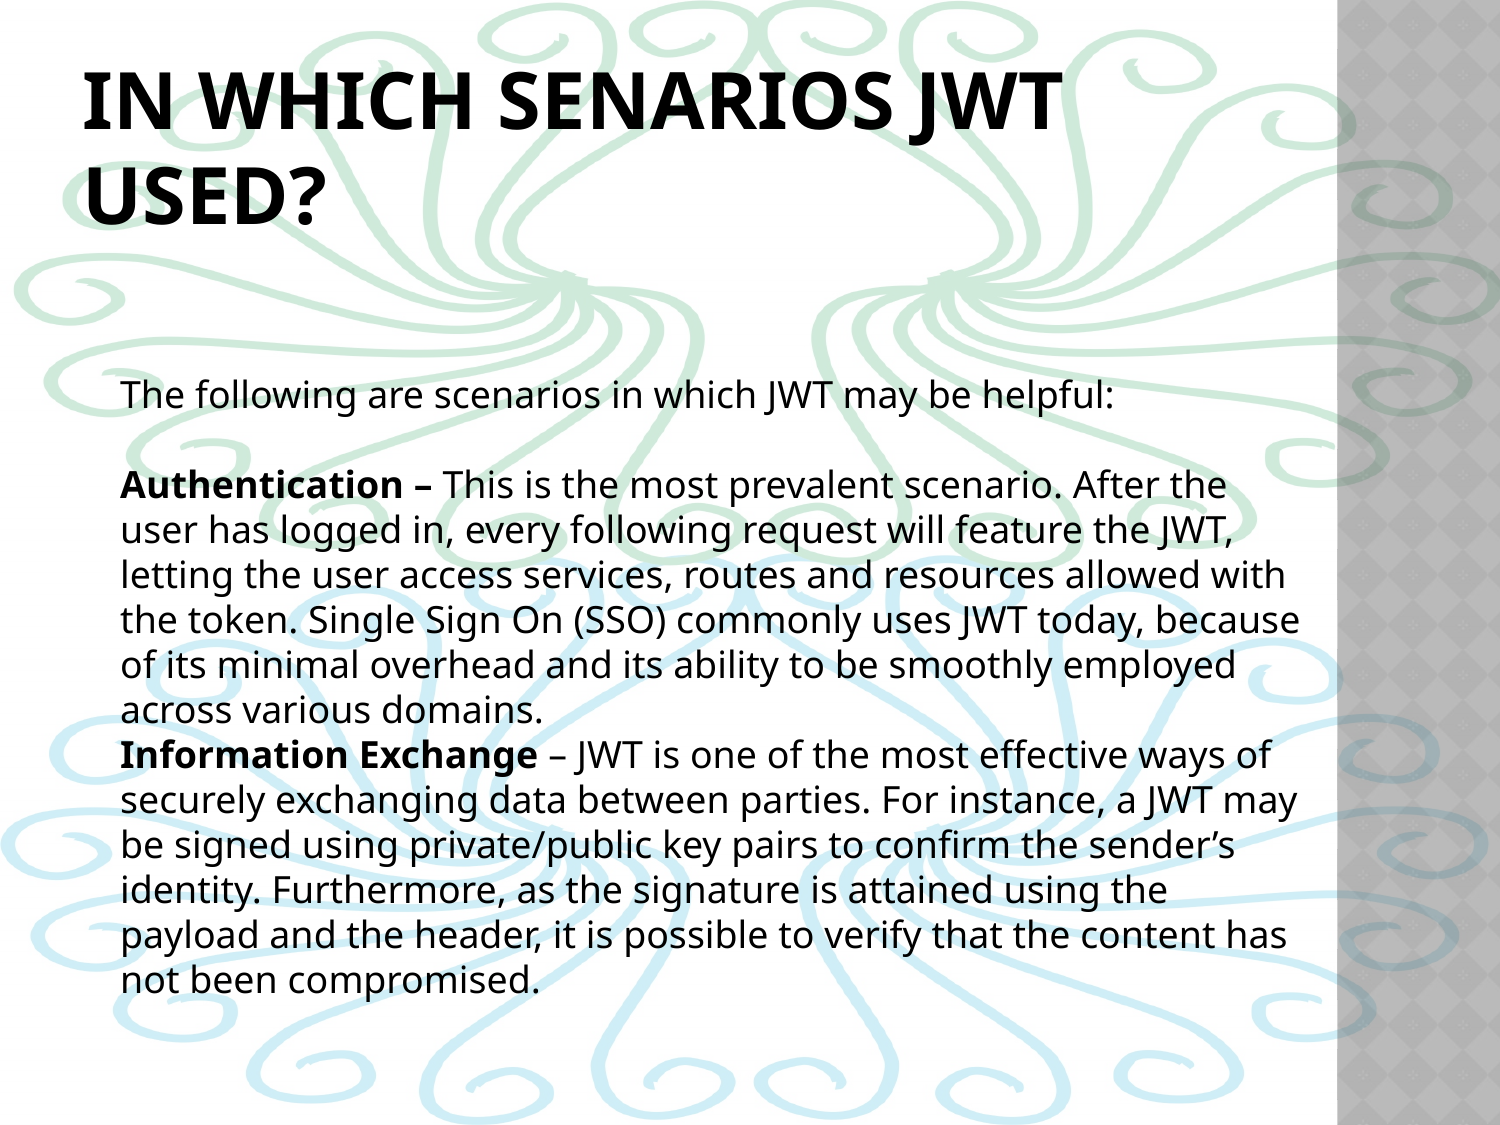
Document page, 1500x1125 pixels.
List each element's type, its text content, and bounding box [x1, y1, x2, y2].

title In which Senarios JWT used? [75, 52, 1263, 240]
text_box The following are scenarios in which JWT may be helpful: Authentication – This is the most prevalent scenario. After the user has logged in, every following request will feature the JWT, letting the user access services, routes and resources allowed with the token. Single Sign On (SSO) commonly uses JWT today, because of its minimal overhead and its ability to be smoothly employed across various domains. Information Exchange – JWT is one of the most effective ways of securely exchanging data between parties. For instance, a JWT may be signed using private/public key pairs to confirm the sender’s identity. Furthermore, as the signature is attained using the payload and the header, it is possible to verify that the content has not been compromised. [105, 363, 1325, 1008]
